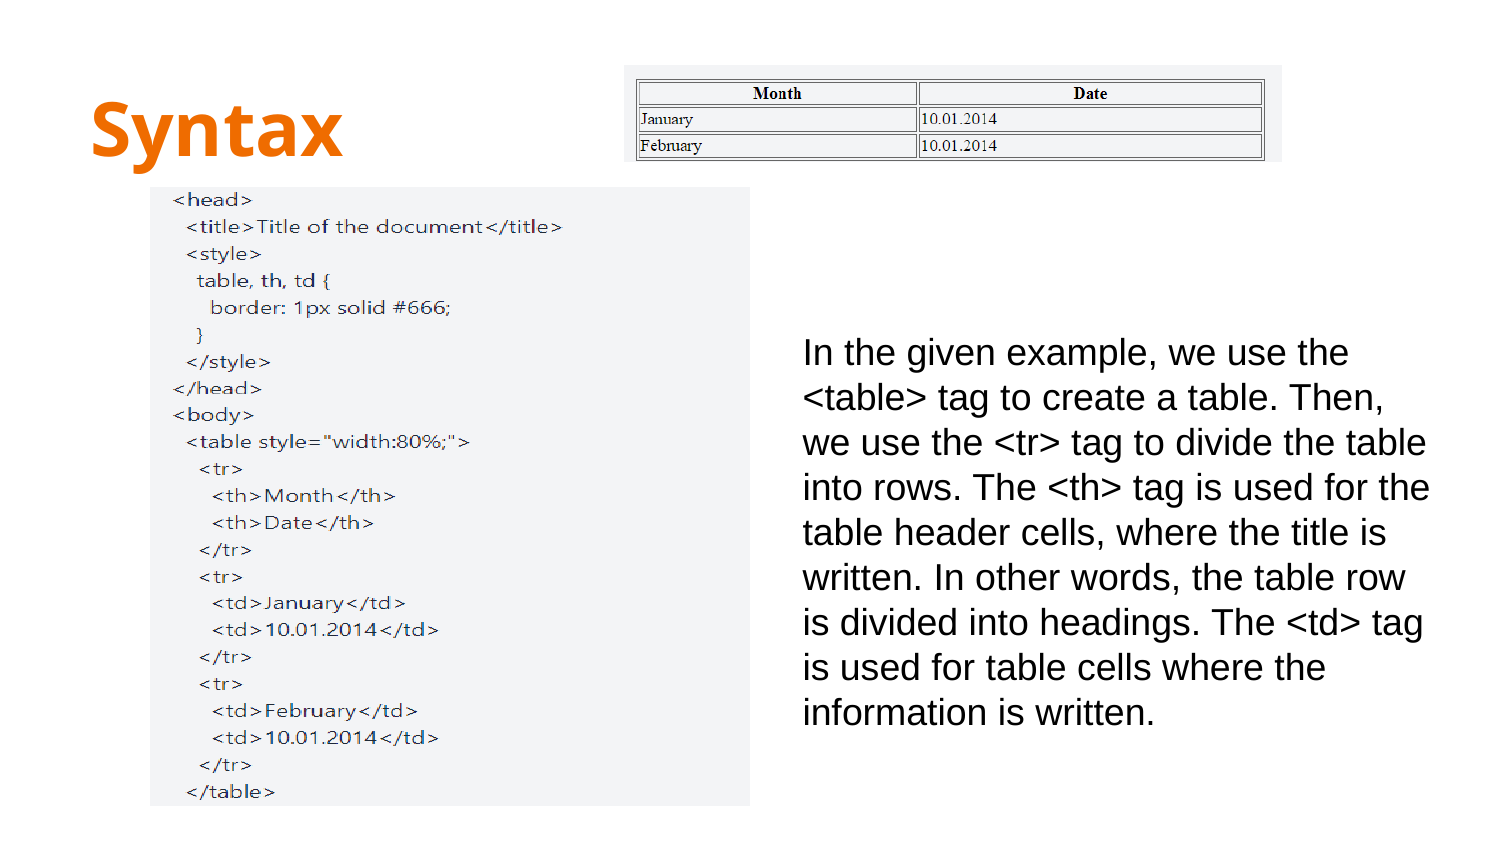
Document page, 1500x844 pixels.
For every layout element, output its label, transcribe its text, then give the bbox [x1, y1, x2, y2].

title Syntax [75, 65, 1425, 188]
text_box In the given example, we use the <table> tag to create a table. Then, we use the <tr> tag to divide the table into rows. The <th> tag is used for the table header cells, where the title is written. In other words, the table row is divided into headings. The <td> tag is used for table cells where the information is written. [787, 320, 1450, 639]
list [149, 187, 751, 806]
picture [624, 65, 1282, 162]
